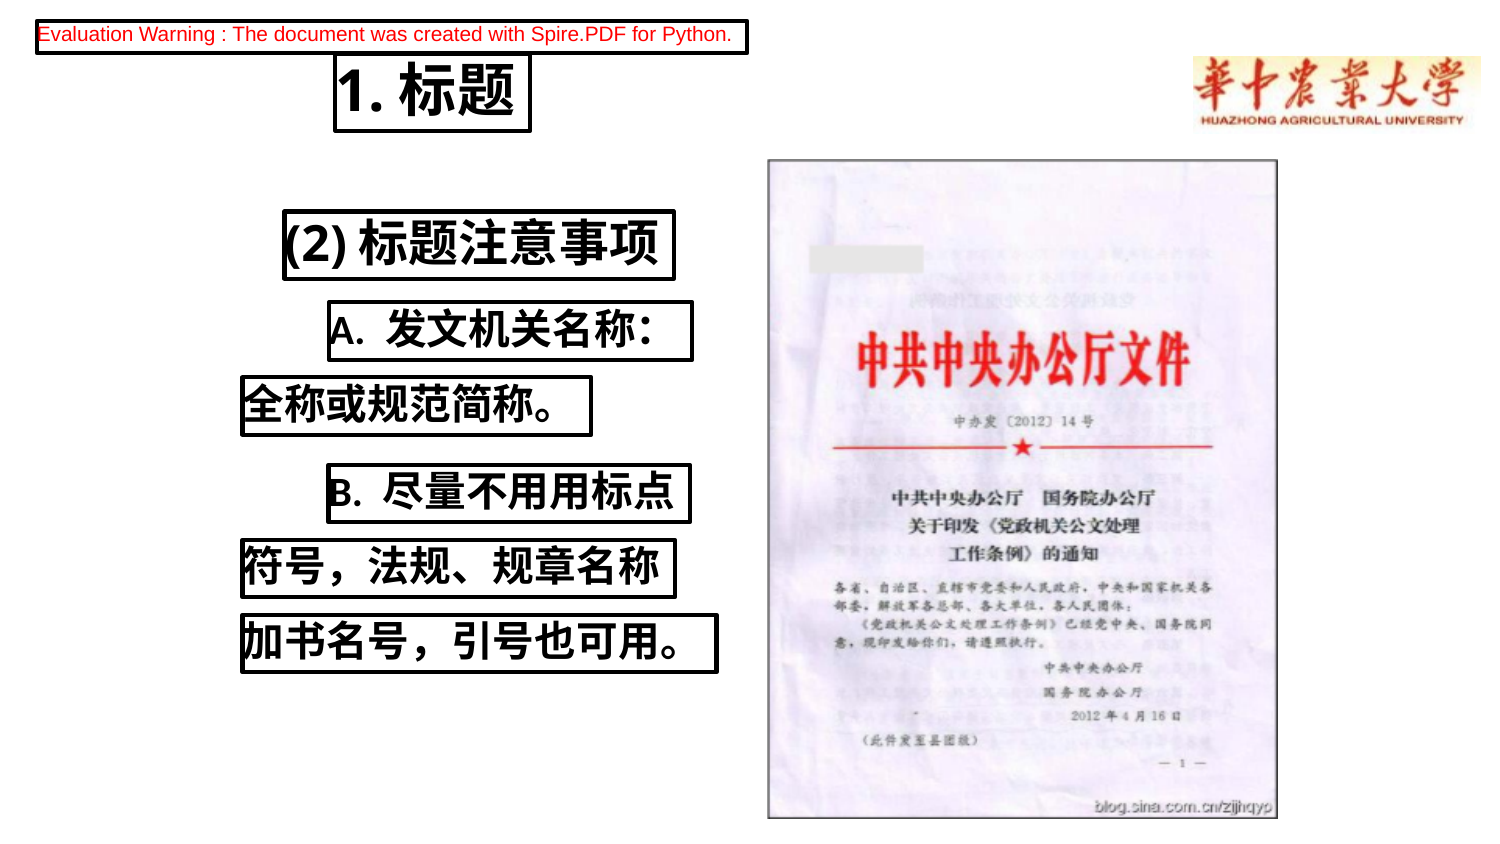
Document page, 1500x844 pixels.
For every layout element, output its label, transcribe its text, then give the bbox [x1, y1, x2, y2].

text_box B. 尽量不用用标点 [326, 463, 692, 524]
text_box 全称或规范简称。 [240, 375, 593, 437]
text_box A. 发文机关名称： [327, 300, 694, 362]
text_box (2)标题注意事项 [282, 209, 676, 281]
text_box Evaluation Warning : The document was created with Spire.PDF for Python. [35, 19, 749, 55]
text_box 符号，法规、规章名称 [240, 538, 677, 599]
text_box 1.标题 [333, 55, 532, 133]
picture [1192, 55, 1482, 136]
picture [765, 157, 1279, 820]
text_box 加书名号，引号也可用。 [240, 613, 719, 674]
